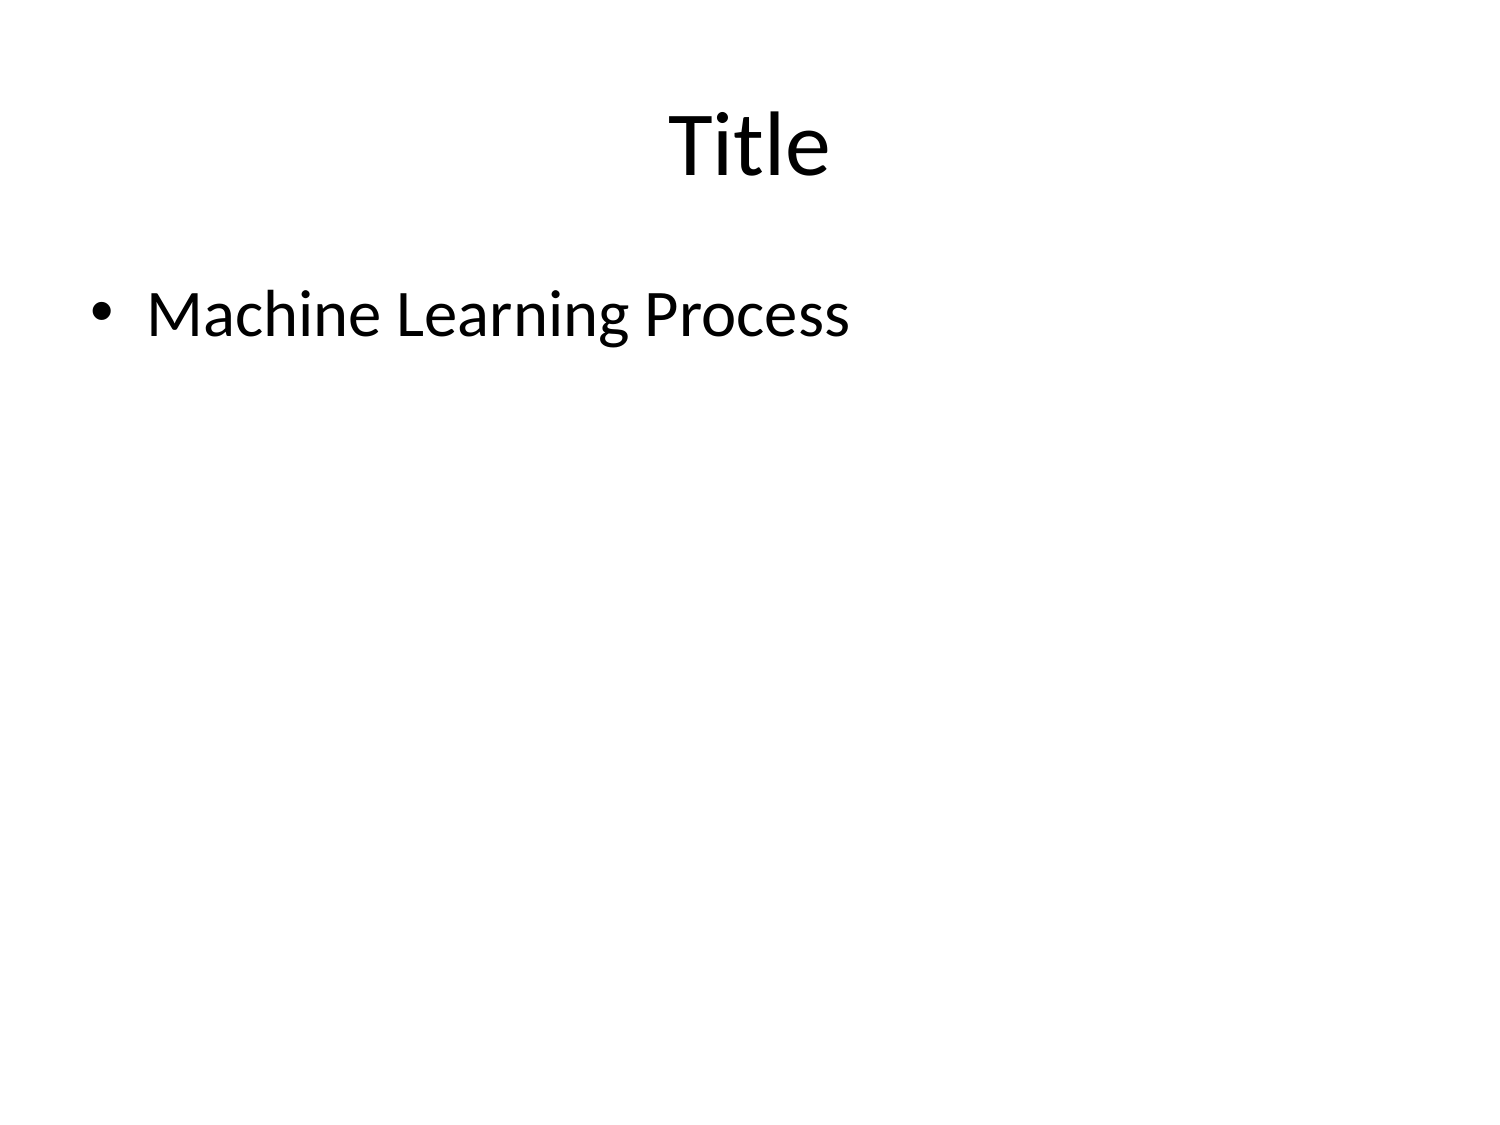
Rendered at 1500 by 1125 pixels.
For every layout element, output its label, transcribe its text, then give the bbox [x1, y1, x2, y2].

list Machine Learning Process [75, 262, 1425, 1005]
title Title [75, 45, 1425, 233]
